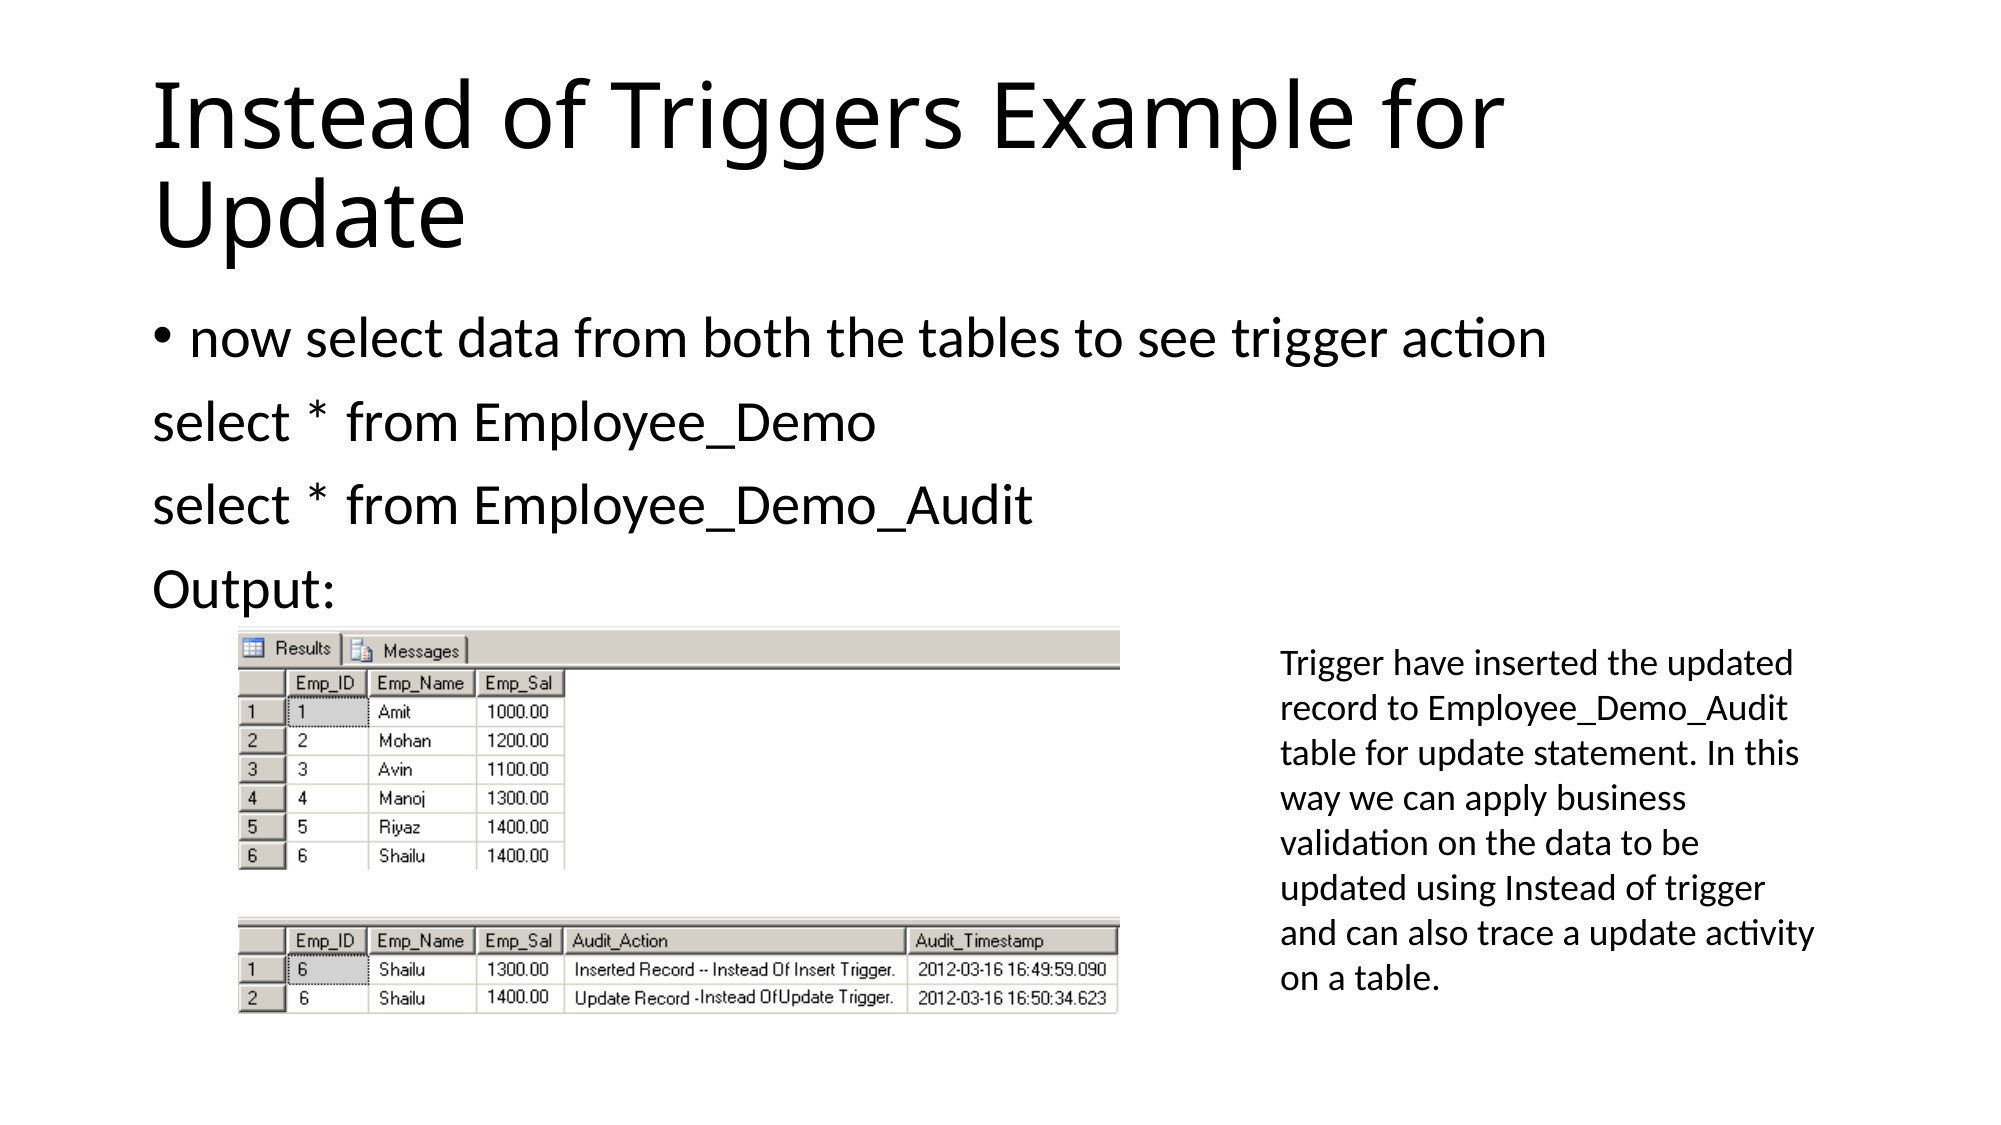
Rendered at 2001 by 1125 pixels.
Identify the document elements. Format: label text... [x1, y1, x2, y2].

text_box Trigger have inserted the updated record to Employee_Demo_Audit table for update statement. In this way we can apply business validation on the data to be updated using Instead of trigger and can also trace a update activity on a table. [1265, 630, 1834, 1006]
list now select data from both the tables to see trigger action select * from Employee_Demo select * from Employee_Demo_Audit Output: [137, 299, 1863, 1014]
title Instead of Triggers Example for Update [137, 59, 1863, 278]
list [238, 626, 1120, 1014]
